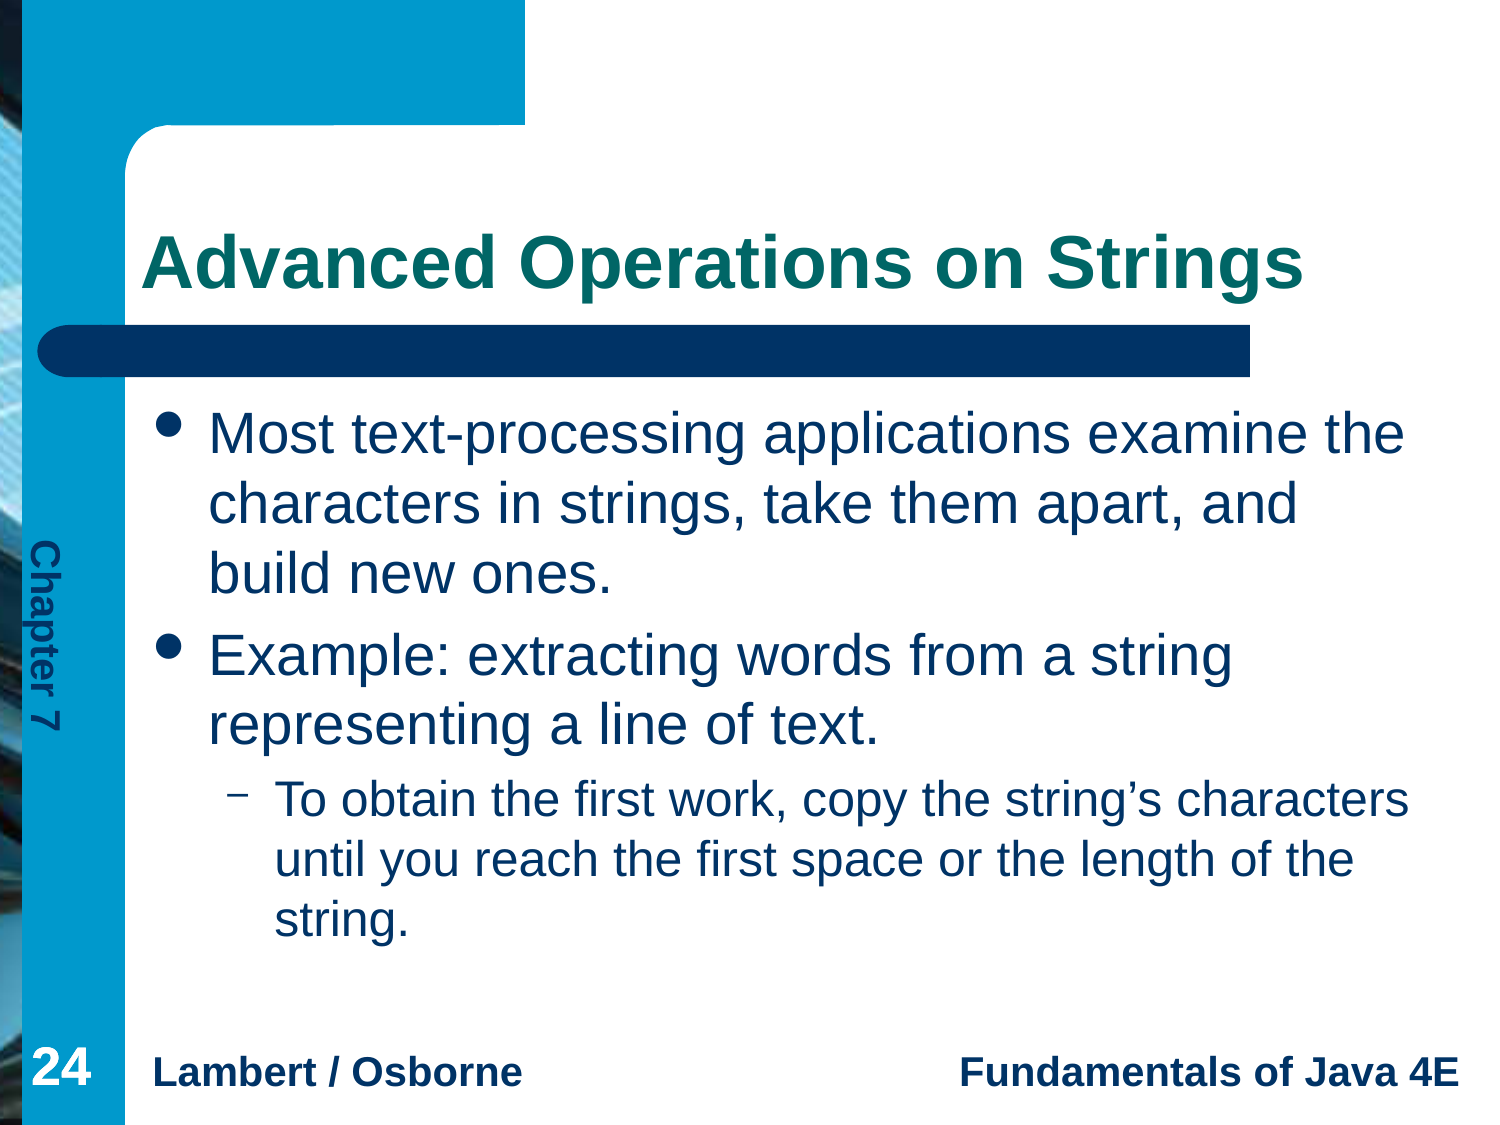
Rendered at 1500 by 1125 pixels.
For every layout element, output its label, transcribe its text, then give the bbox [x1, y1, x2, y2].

list Most text-processing applications examine the characters in strings, take them apart, and build new ones. Example: extracting words from a string representing a line of text. To obtain the first work, copy the string’s characters until you reach the first space or the length of the string. [137, 387, 1451, 999]
picture [0, 0, 22, 1125]
text_box 24 [13, 1023, 111, 1105]
title Advanced Operations on Strings [124, 124, 1426, 313]
